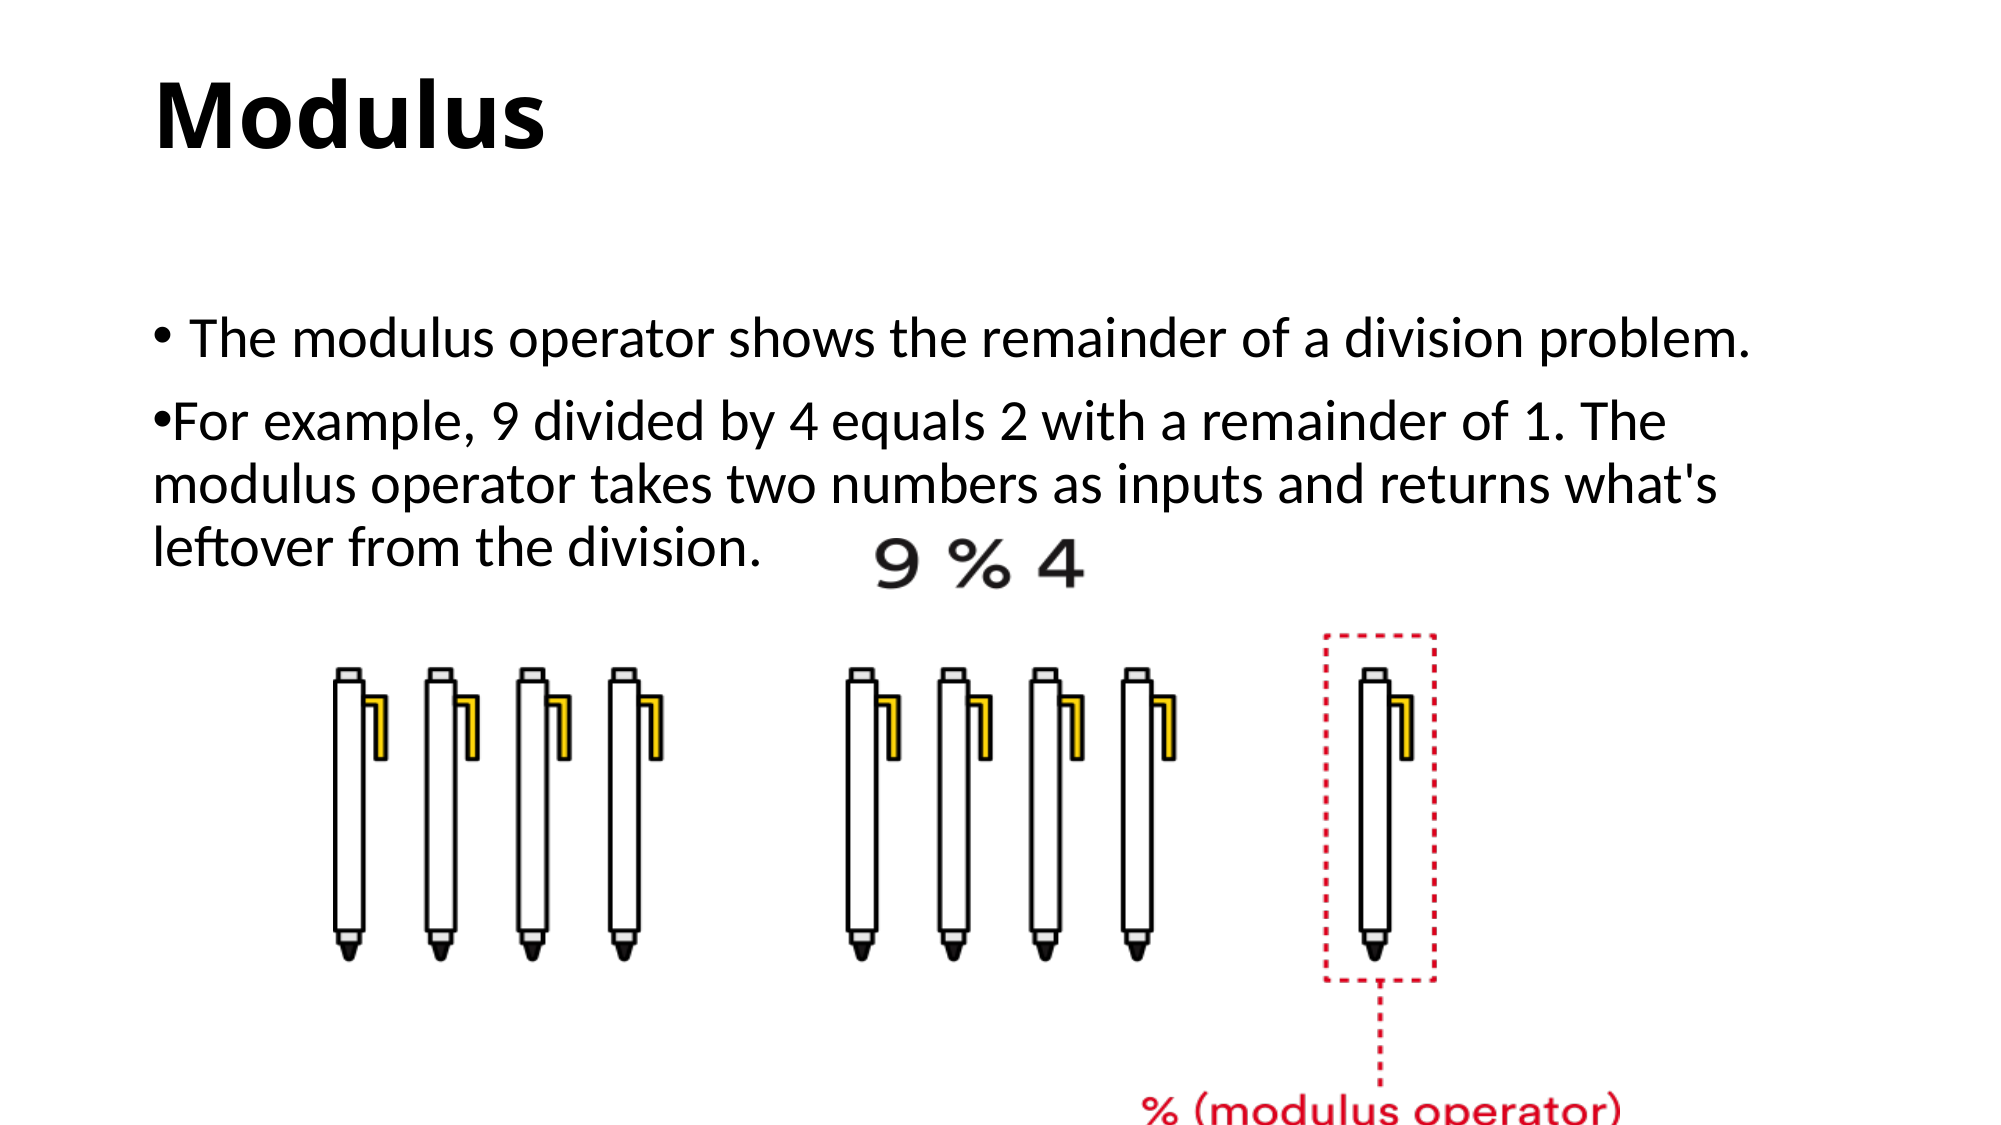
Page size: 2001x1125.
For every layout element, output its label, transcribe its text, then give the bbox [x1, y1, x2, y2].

picture [333, 538, 1620, 1125]
list The modulus operator shows the remainder of a division problem. For example, 9 divided by 4 equals 2 with a remainder of 1. The modulus operator takes two numbers as inputs and returns what's leftover from the division. [137, 299, 1863, 1014]
title Modulus [137, 59, 1863, 278]
